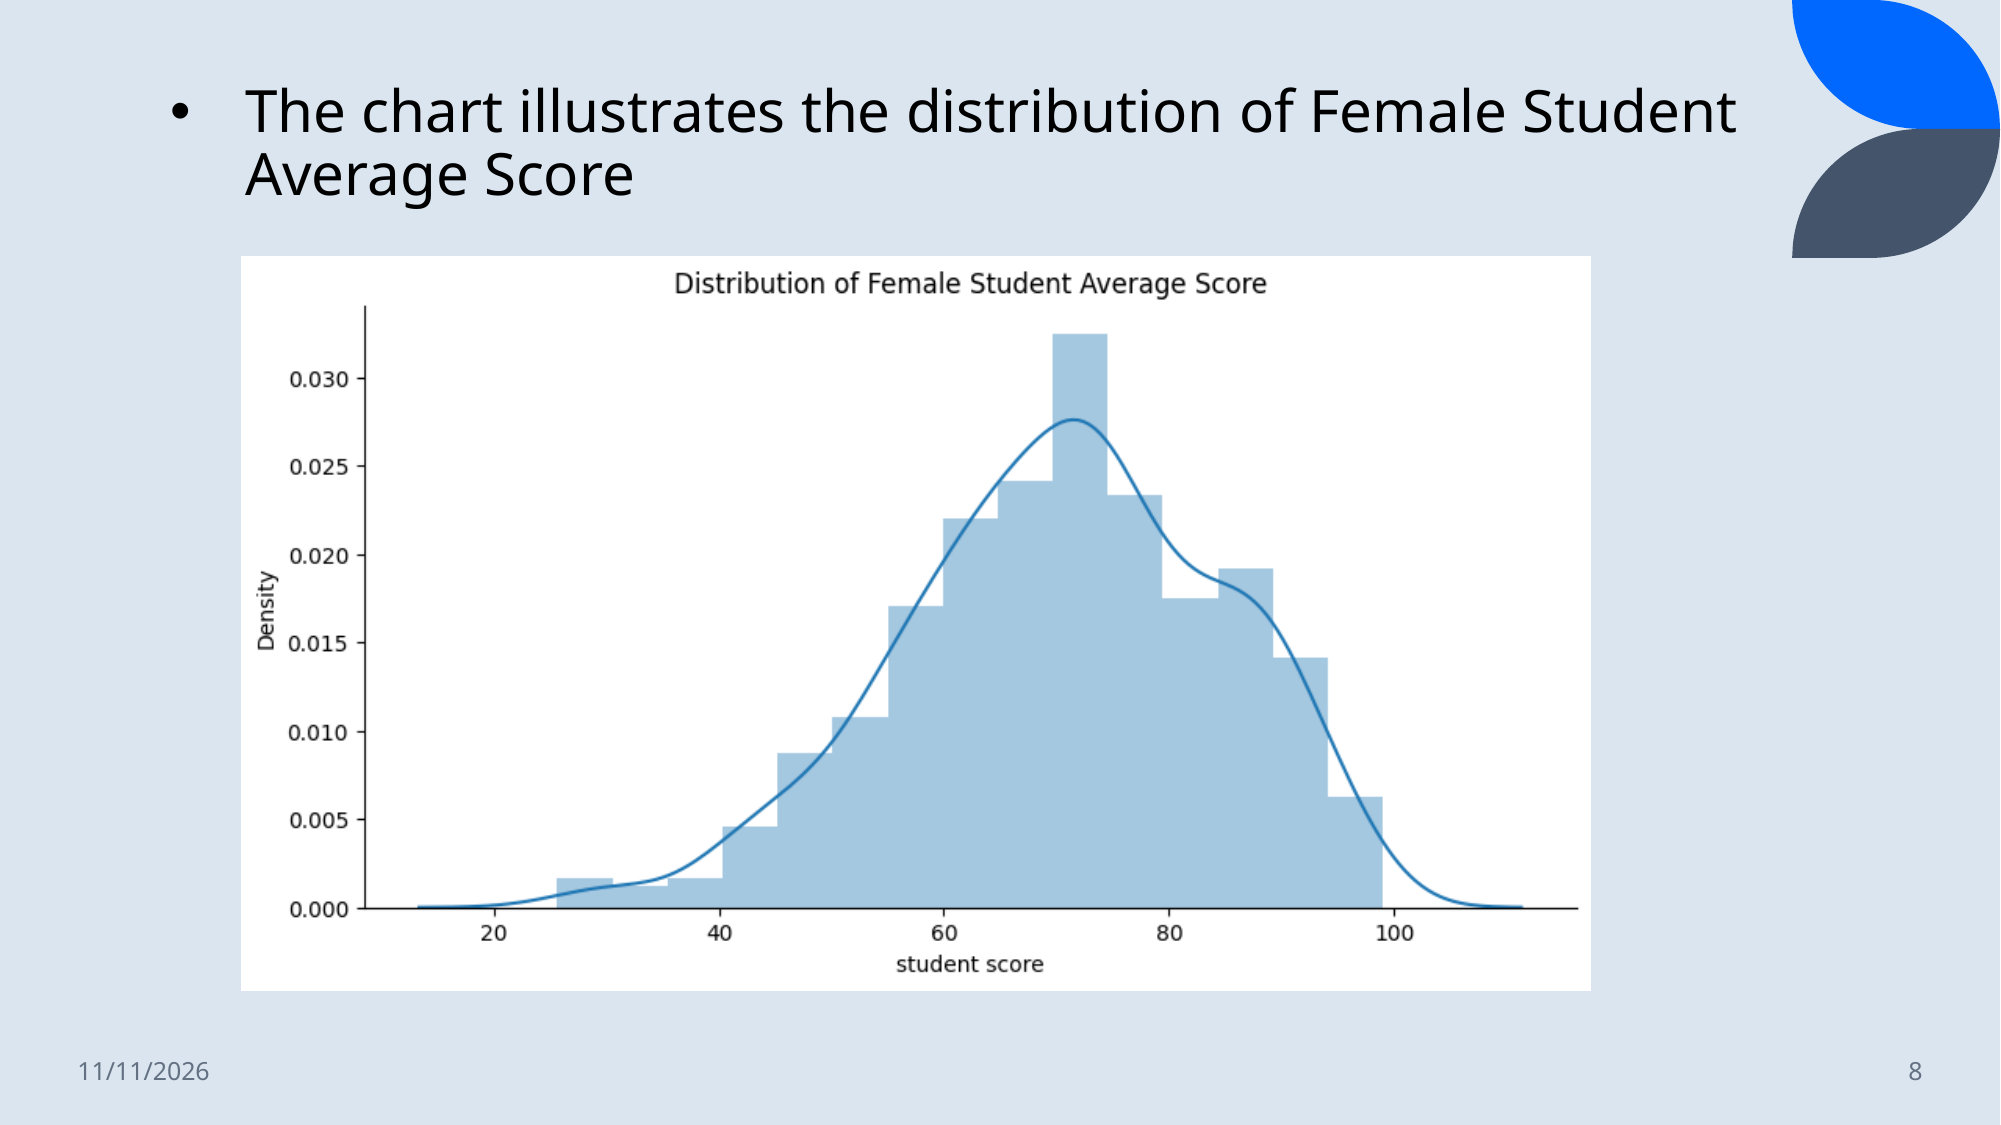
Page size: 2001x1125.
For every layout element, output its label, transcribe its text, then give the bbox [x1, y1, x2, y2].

list The chart illustrates the distribution of Female Student Average Score [155, 74, 1760, 238]
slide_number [62, 1042, 342, 1103]
slide_number 8 [1665, 1042, 1938, 1103]
picture [241, 256, 1591, 991]
